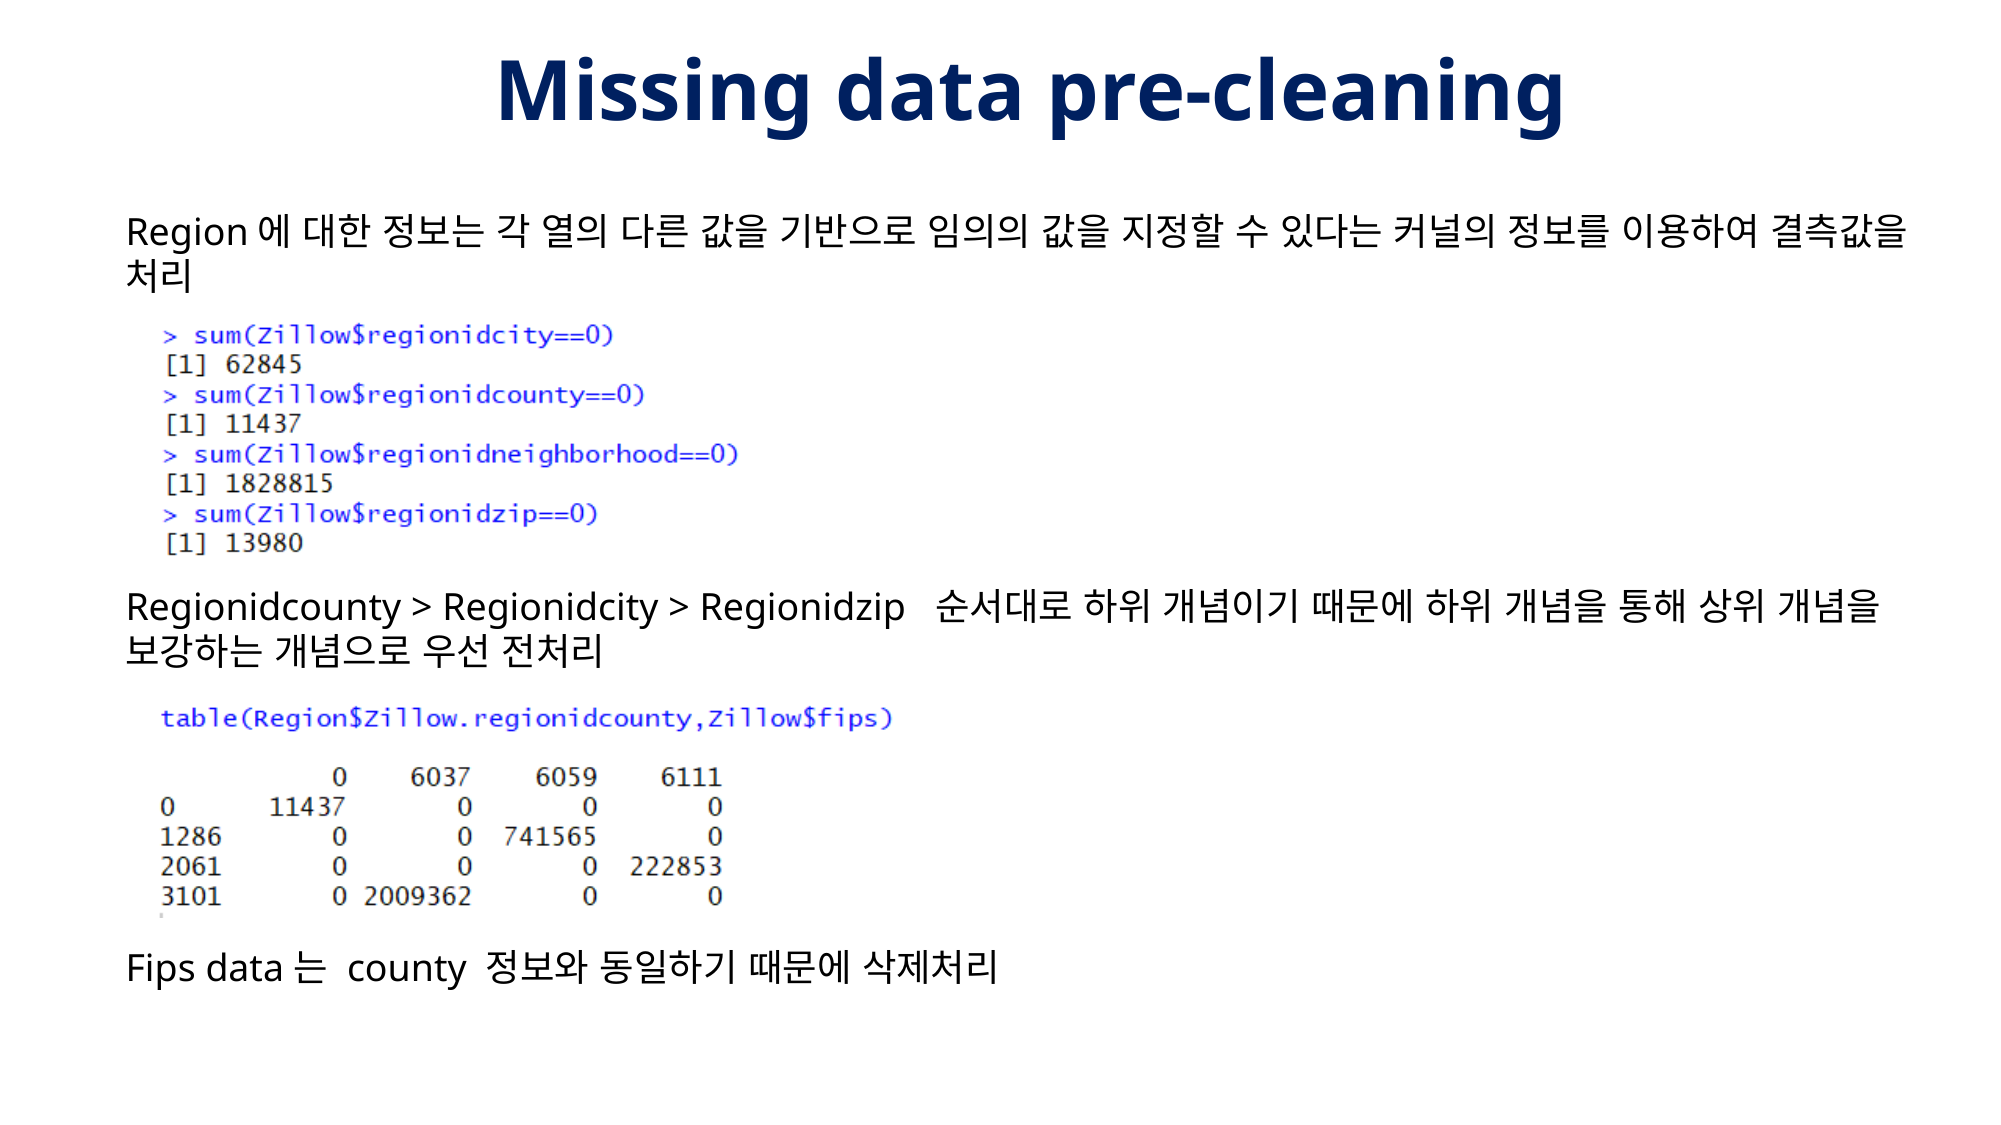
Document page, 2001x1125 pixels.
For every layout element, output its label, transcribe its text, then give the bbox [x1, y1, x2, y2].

text_box Regionidcounty > Regionidcity > Regionidzip 순서대로 하위 개념이기 때문에 하위 개념을 통해 상위 개념을 보강하는 개념으로 우선 전처리 [110, 575, 1936, 681]
text_box Region에 대한 정보는 각 열의 다른 값을 기반으로 임의의 값을 지정할 수 있다는 커널의 정보를 이용하여 결측값을 처리 [110, 200, 1936, 306]
text_box Missing data pre-cleaning [43, 29, 2000, 145]
picture [146, 697, 897, 918]
picture [160, 317, 768, 560]
text_box Fips data는 county 정보와 동일하기 때문에 삭제처리 [110, 936, 1936, 996]
